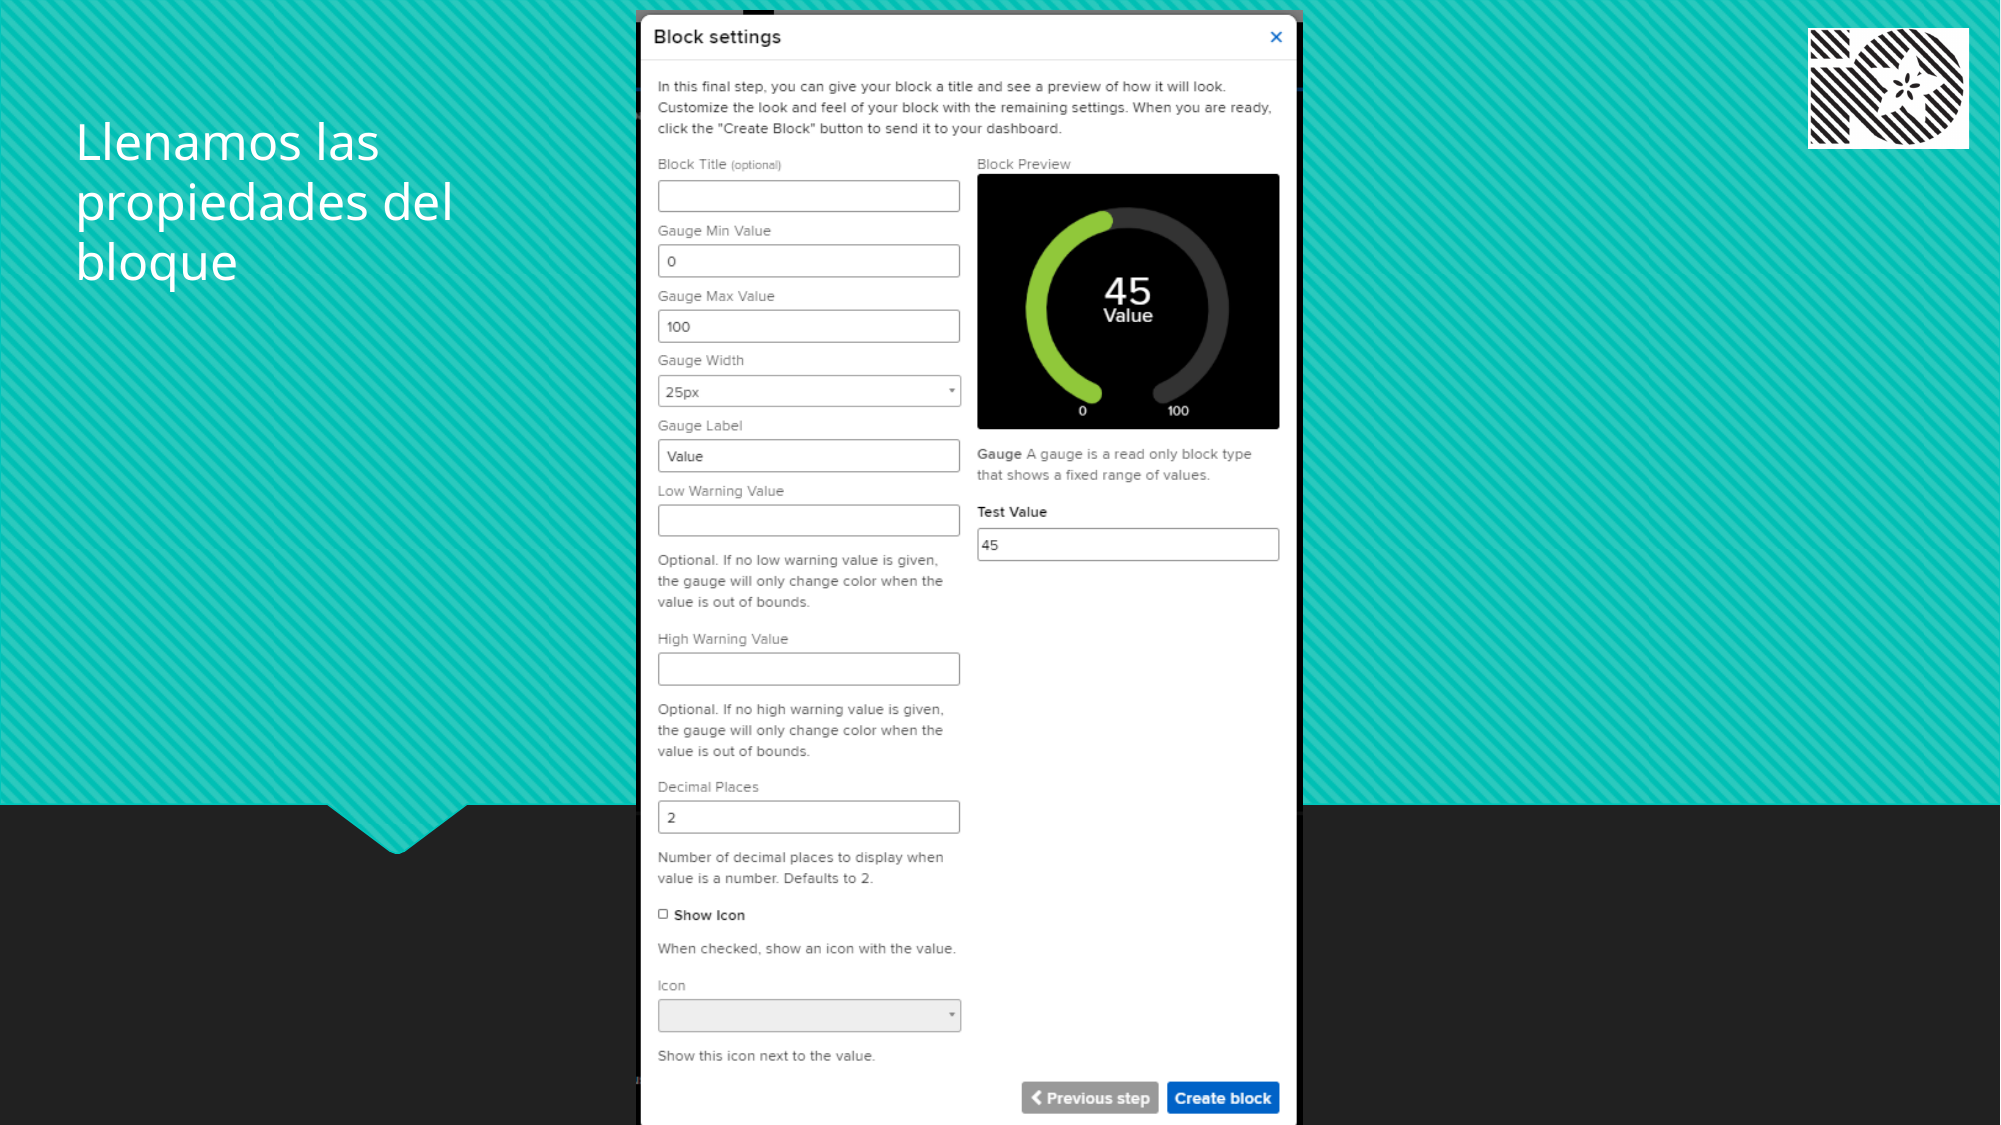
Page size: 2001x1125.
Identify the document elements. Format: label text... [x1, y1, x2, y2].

text_box Llenamos las propiedades del bloque [60, 103, 536, 299]
picture [635, 10, 1304, 1125]
picture [1807, 27, 1970, 149]
